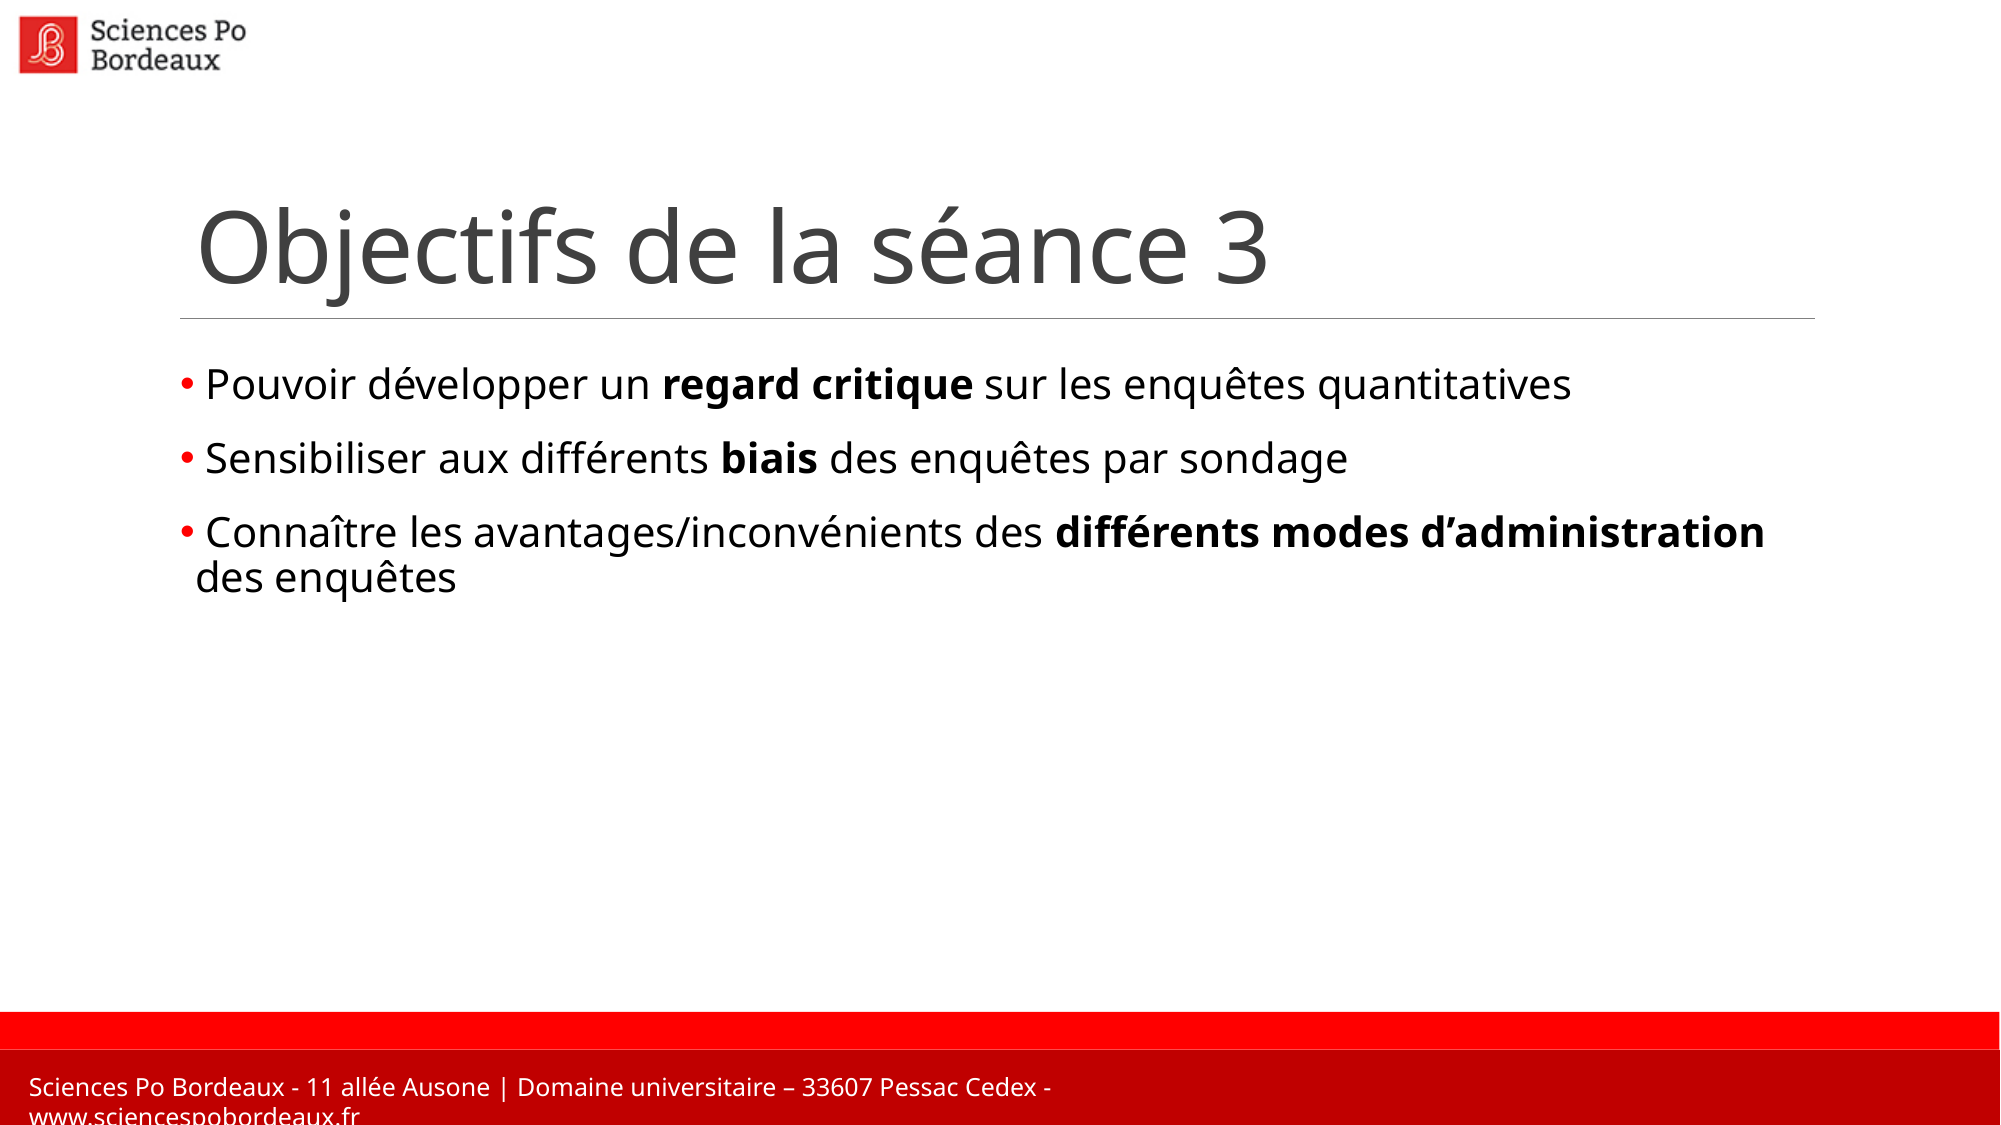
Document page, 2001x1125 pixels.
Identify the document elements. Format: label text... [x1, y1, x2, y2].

picture [0, 0, 266, 97]
list Pouvoir développer un regard critique sur les enquêtes quantitatives Sensibiliser aux différents biais des enquêtes par sondage Connaître les avantages/inconvénients des différents modes d’administration des enquêtes [180, 355, 1830, 963]
title Objectifs de la séance 3 [180, 73, 1830, 312]
